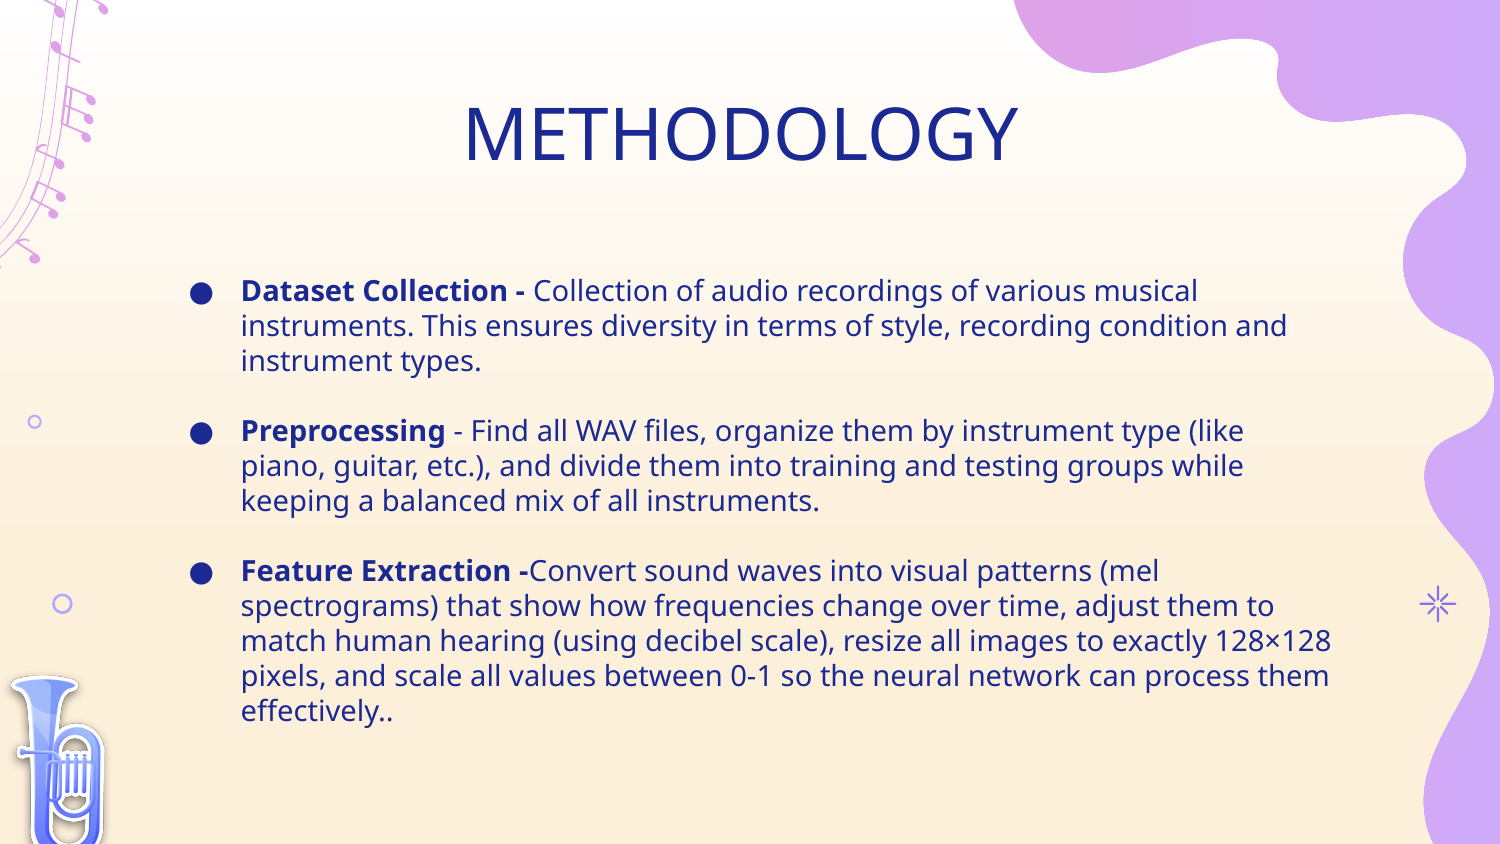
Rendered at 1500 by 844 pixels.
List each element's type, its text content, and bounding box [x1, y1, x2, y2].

title METHODOLOGY [118, 72, 1382, 167]
list Dataset Collection - Collection of audio recordings of various musical instruments. This ensures diversity in terms of style, recording condition and instrument types. Preprocessing - Find all WAV files, organize them by instrument type (like piano, guitar, etc.), and divide them into training and testing groups while keeping a balanced mix of all instruments. Feature Extraction -Convert sound waves into visual patterns (mel spectrograms) that show how frequencies change over time, adjust them to match human hearing (using decibel scale), resize all images to exactly 128×128 pixels, and scale all values between 0-1 so the neural network can process them effectively.. [150, 257, 1350, 844]
picture [8, 672, 106, 844]
